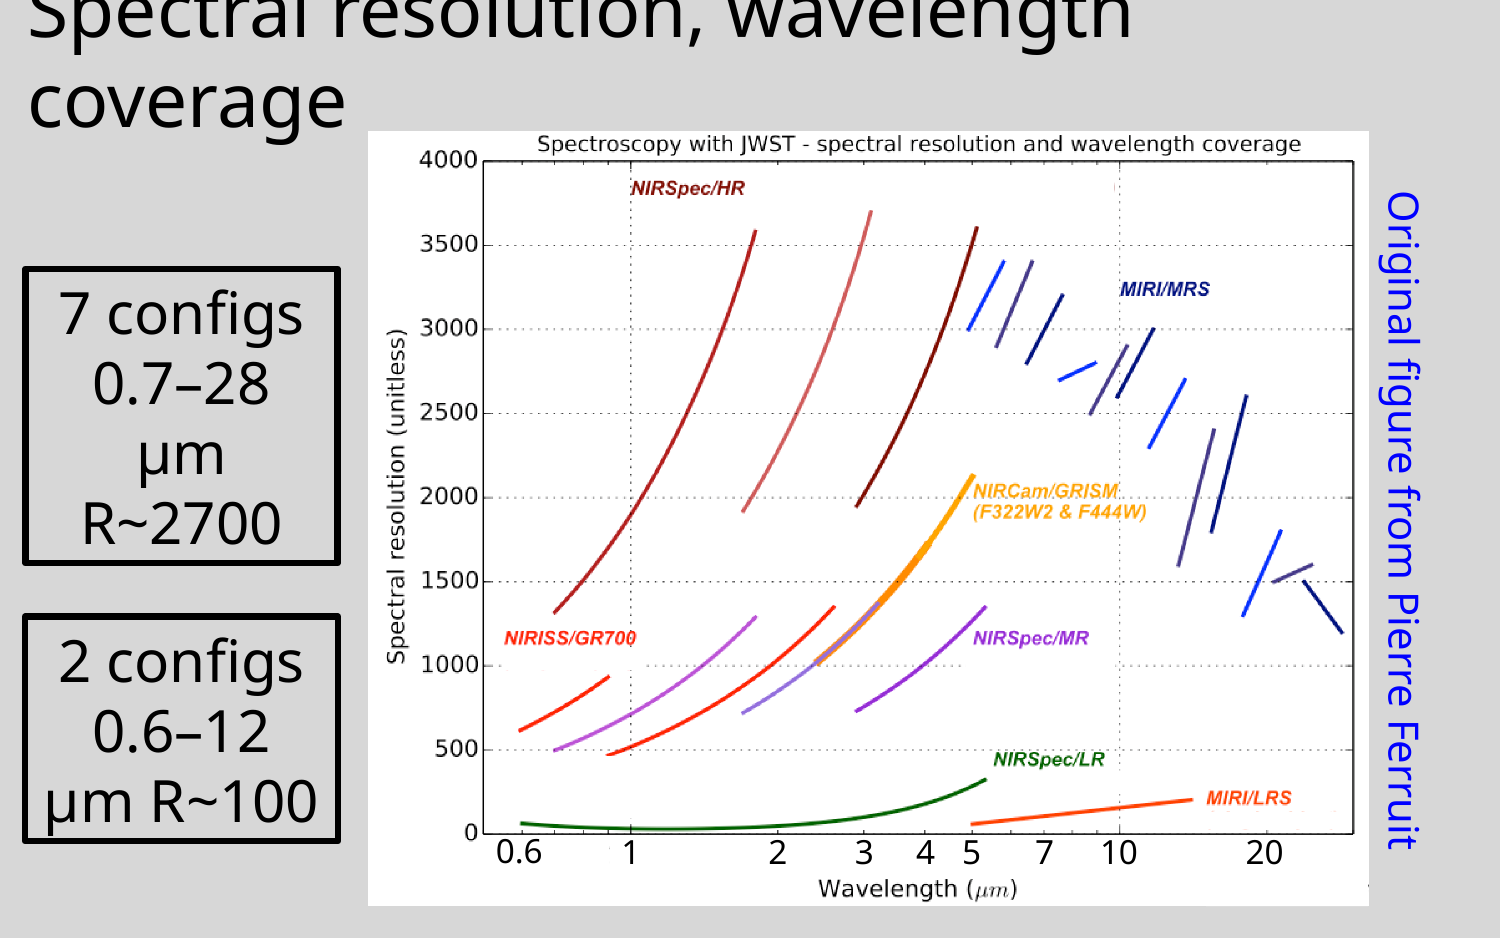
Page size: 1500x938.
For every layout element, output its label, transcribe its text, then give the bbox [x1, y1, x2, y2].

text_box 2 configs 0.6–12 µm R~100 [24, 616, 338, 842]
text_box Original figure from Pierre Ferruit [1374, 175, 1438, 866]
text_box 7 configs 0.7–28 µm R~2700 [25, 268, 338, 564]
title Spectral resolution, wavelength coverage [12, 10, 1488, 94]
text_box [368, 131, 1369, 907]
